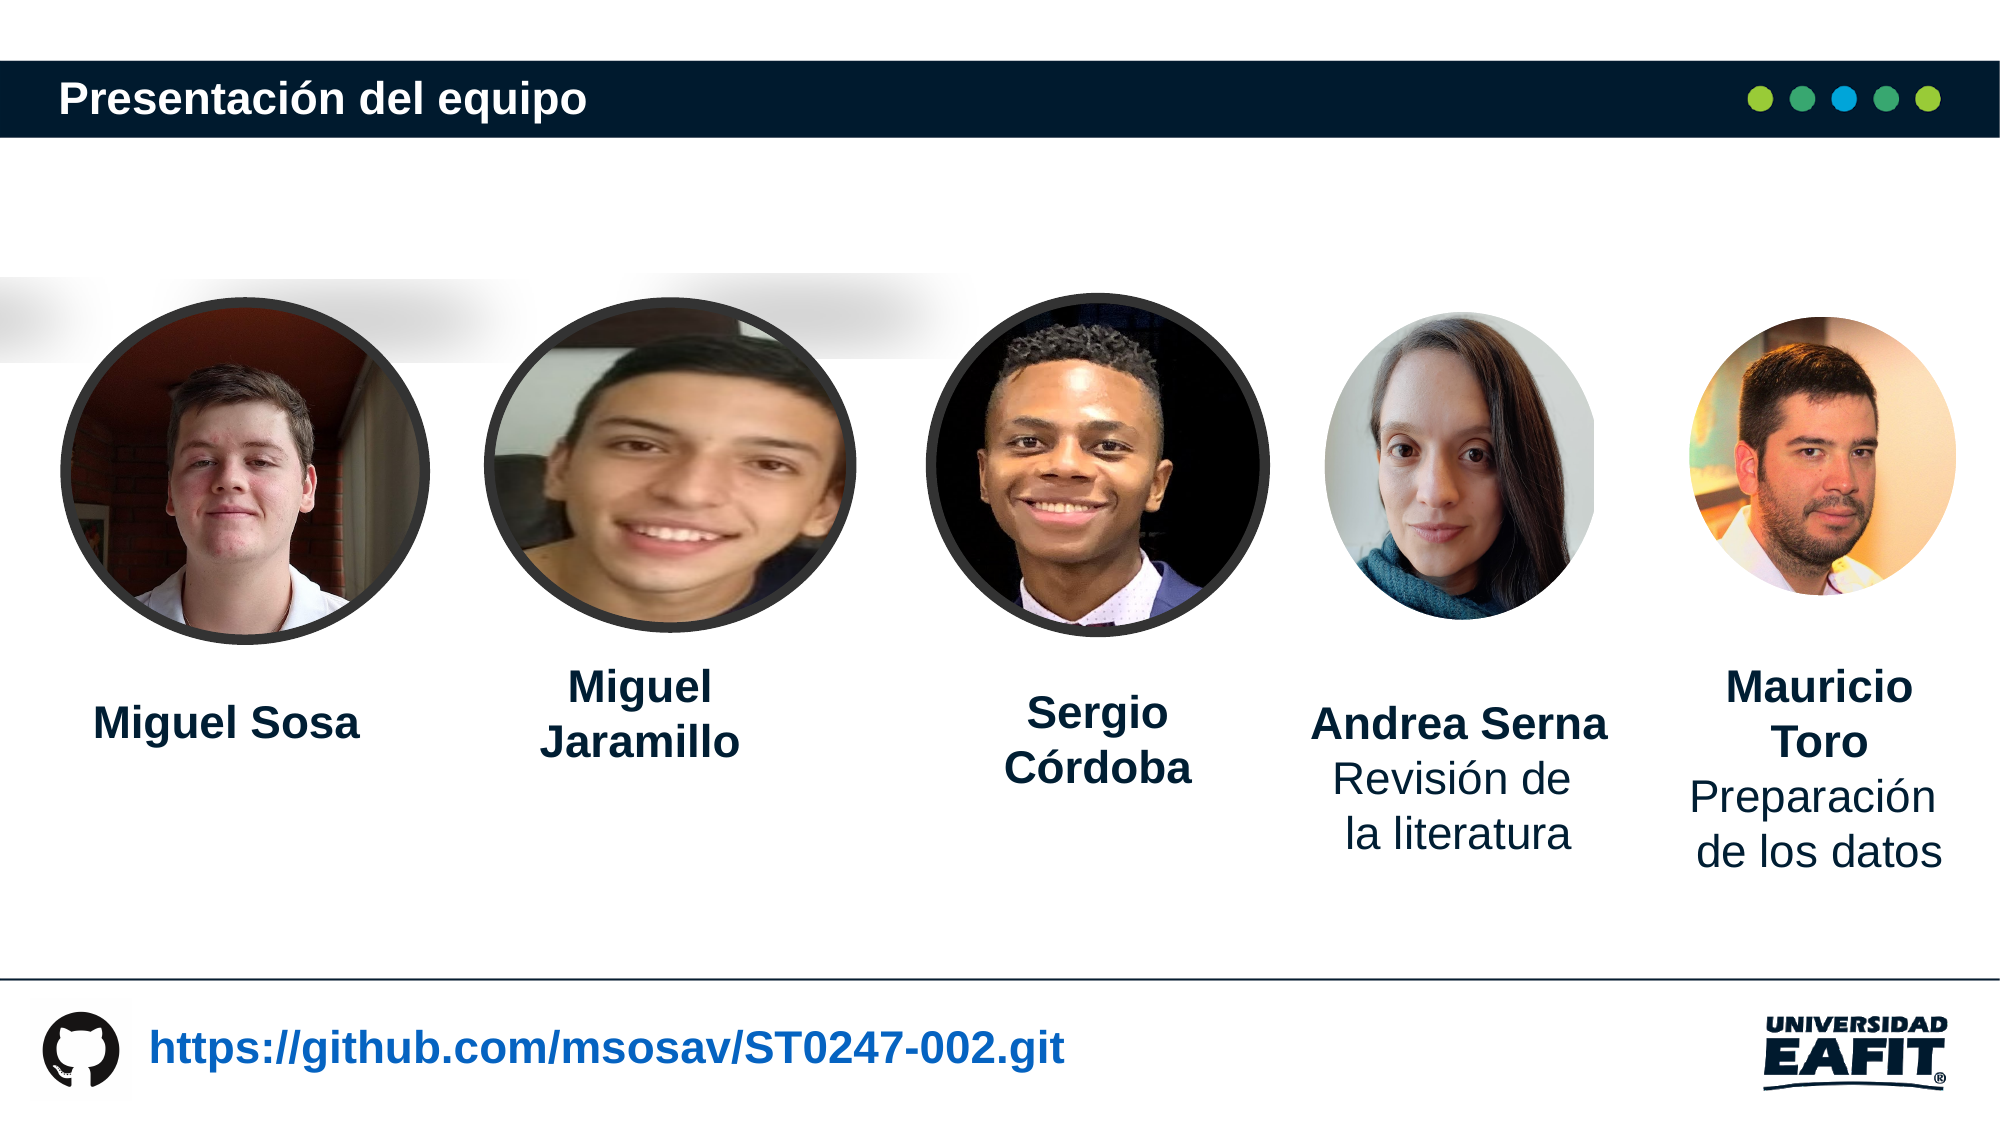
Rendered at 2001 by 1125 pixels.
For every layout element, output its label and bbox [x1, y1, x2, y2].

picture [0, 1, 2000, 1125]
text_box [1688, 276, 2000, 626]
text_box [1240, 271, 1685, 644]
